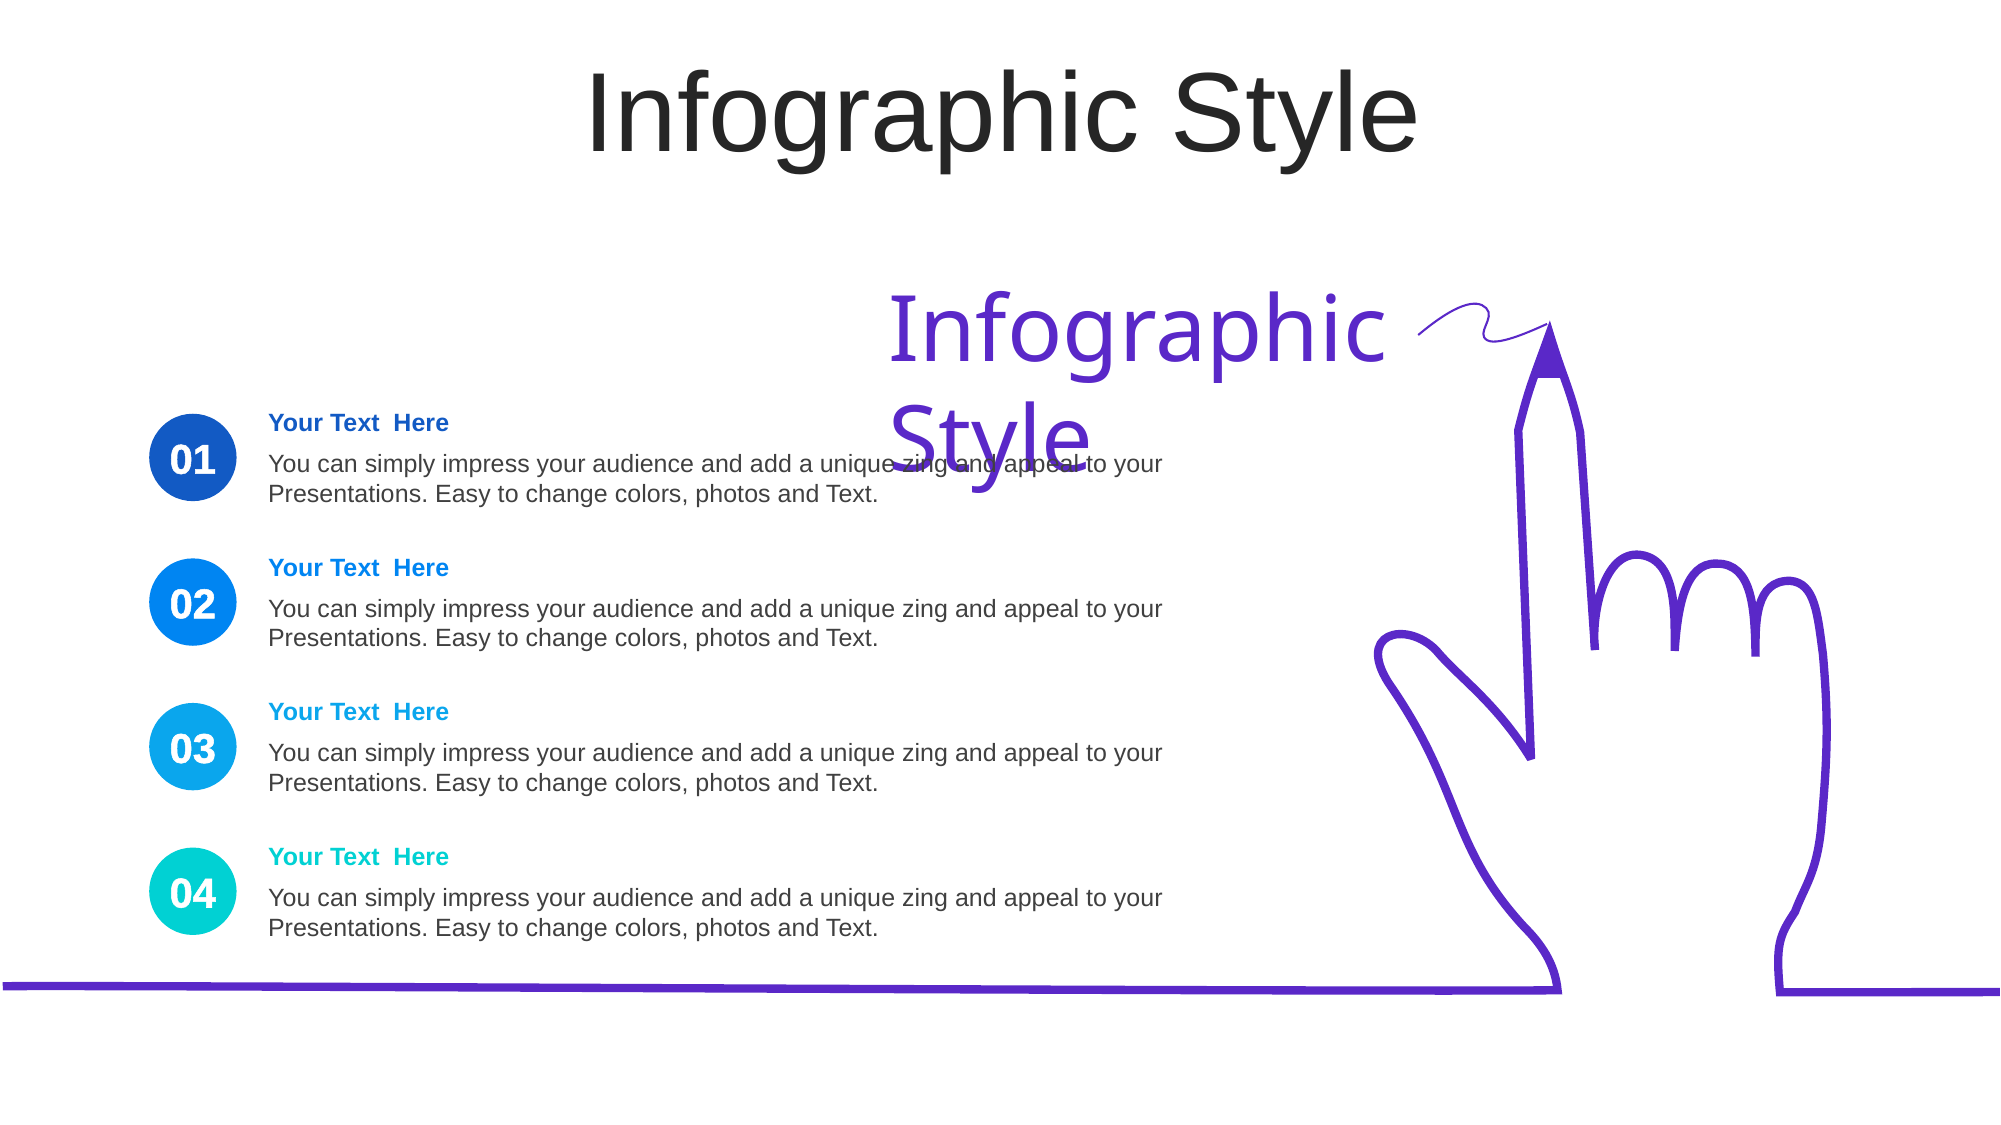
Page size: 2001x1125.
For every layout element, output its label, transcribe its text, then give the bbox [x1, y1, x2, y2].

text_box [253, 543, 1187, 661]
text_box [873, 262, 1547, 333]
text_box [253, 399, 1187, 516]
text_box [253, 688, 1187, 805]
list Infographic Style [53, 55, 1952, 175]
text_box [2, 333, 2000, 993]
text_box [253, 832, 1187, 950]
